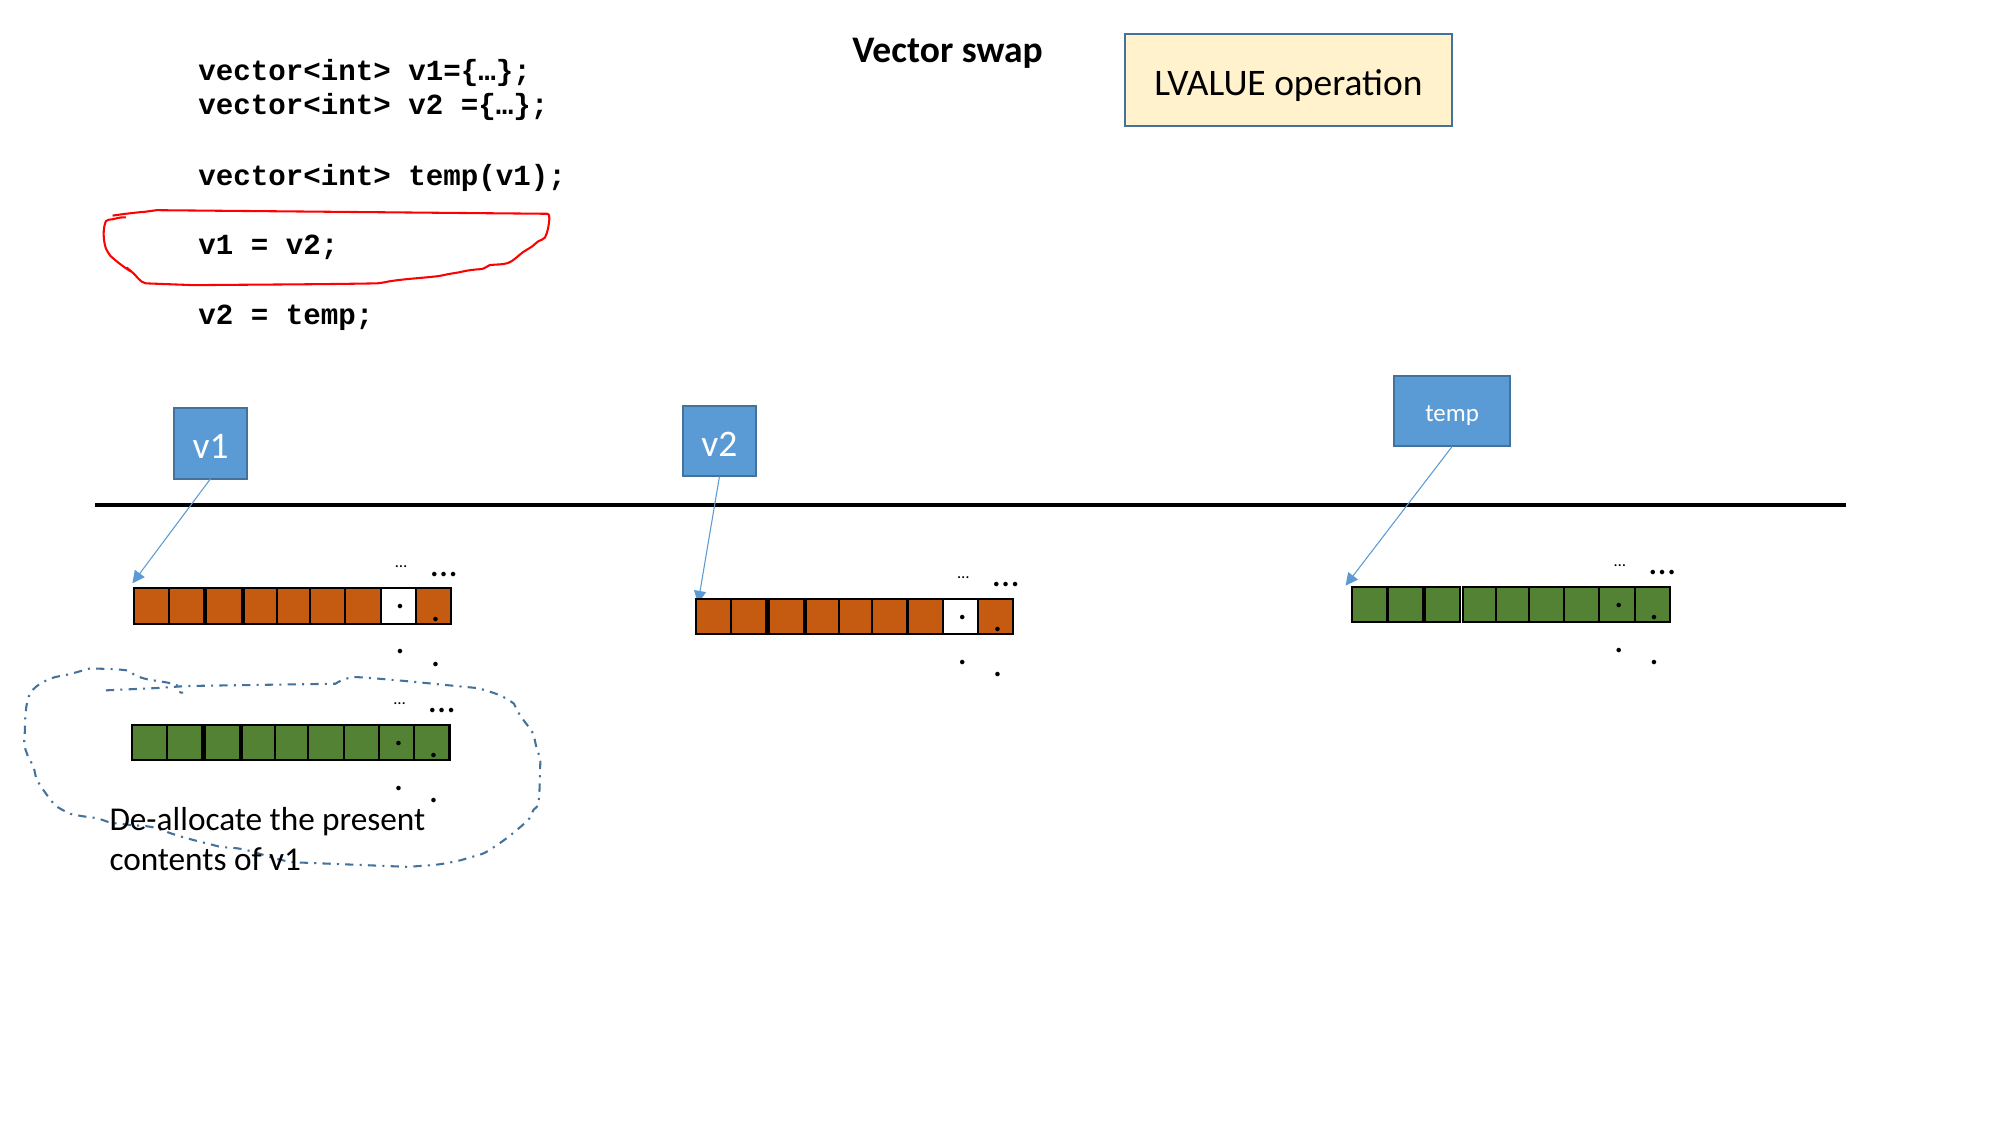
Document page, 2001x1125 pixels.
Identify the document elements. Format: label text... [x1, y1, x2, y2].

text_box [697, 476, 720, 604]
text_box [838, 598, 871, 635]
text_box [309, 587, 344, 625]
text_box [1495, 586, 1528, 623]
text_box v1 [173, 407, 248, 480]
text_box [906, 598, 942, 635]
text_box ….. [415, 587, 452, 625]
text_box [730, 598, 767, 635]
text_box [805, 598, 838, 635]
text_box [276, 587, 309, 625]
text_box ….. [977, 598, 1014, 635]
text_box [1387, 586, 1424, 623]
text_box [205, 587, 243, 625]
text_box [767, 598, 805, 635]
text_box [695, 598, 730, 635]
text_box [168, 587, 205, 625]
text_box De-allocate the present contents of v1 [94, 789, 532, 884]
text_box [132, 478, 211, 584]
text_box [133, 587, 168, 625]
text_box vector<int> v1={…}; vector<int> v2 ={…}; vector<int> temp(v1); v1 = v2; v2 = temp; [183, 43, 720, 373]
text_box [1462, 586, 1495, 623]
text_box ….. [1598, 586, 1634, 623]
text_box [344, 587, 380, 625]
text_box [1345, 446, 1453, 586]
text_box [1424, 586, 1461, 623]
text_box [1563, 586, 1598, 623]
text_box ….. [1634, 586, 1671, 623]
text_box ….. [942, 598, 977, 635]
text_box LVALUE operation [1124, 33, 1453, 127]
text_box ….. [380, 587, 415, 625]
text_box Vector swap [667, 17, 1228, 77]
text_box [1351, 586, 1387, 623]
text_box temp [1393, 375, 1511, 447]
text_box [871, 598, 906, 635]
text_box [1528, 586, 1563, 623]
text_box [102, 209, 551, 287]
text_box [243, 587, 276, 625]
text_box [23, 667, 542, 819]
text_box v2 [682, 405, 757, 477]
